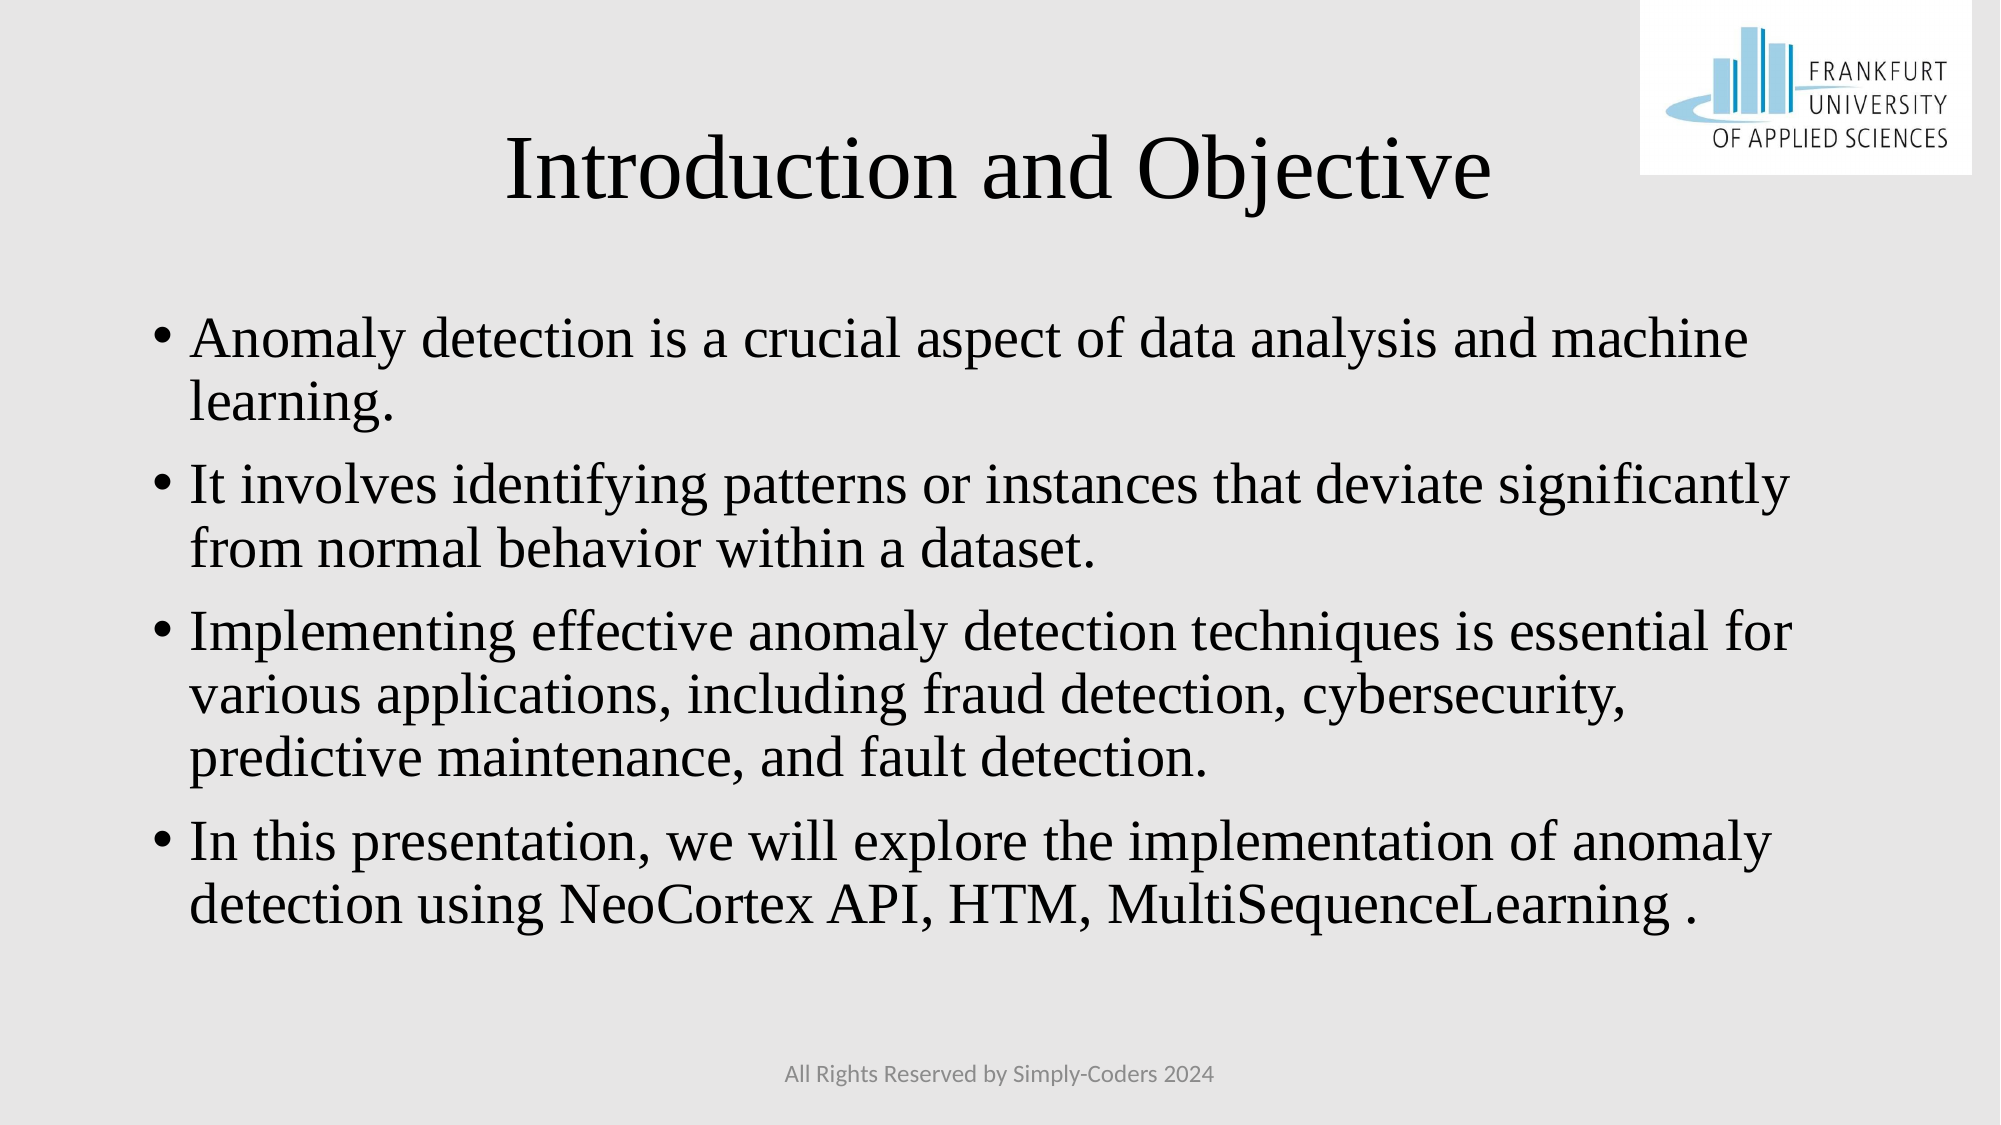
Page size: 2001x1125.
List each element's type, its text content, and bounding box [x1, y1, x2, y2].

picture [1640, 0, 1972, 175]
title Introduction and Objective [137, 59, 1863, 278]
footer All Rights Reserved by Simply-Coders 2024 [662, 1042, 1338, 1103]
list Anomaly detection is a crucial aspect of data analysis and machine learning. It involves identifying patterns or instances that deviate significantly from normal behavior within a dataset. Implementing effective anomaly detection techniques is essential for various applications, including fraud detection, cybersecurity, predictive maintenance, and fault detection. In this presentation, we will explore the implementation of anomaly detection using NeoCortex API, HTM, MultiSequenceLearning . [137, 299, 1863, 1014]
